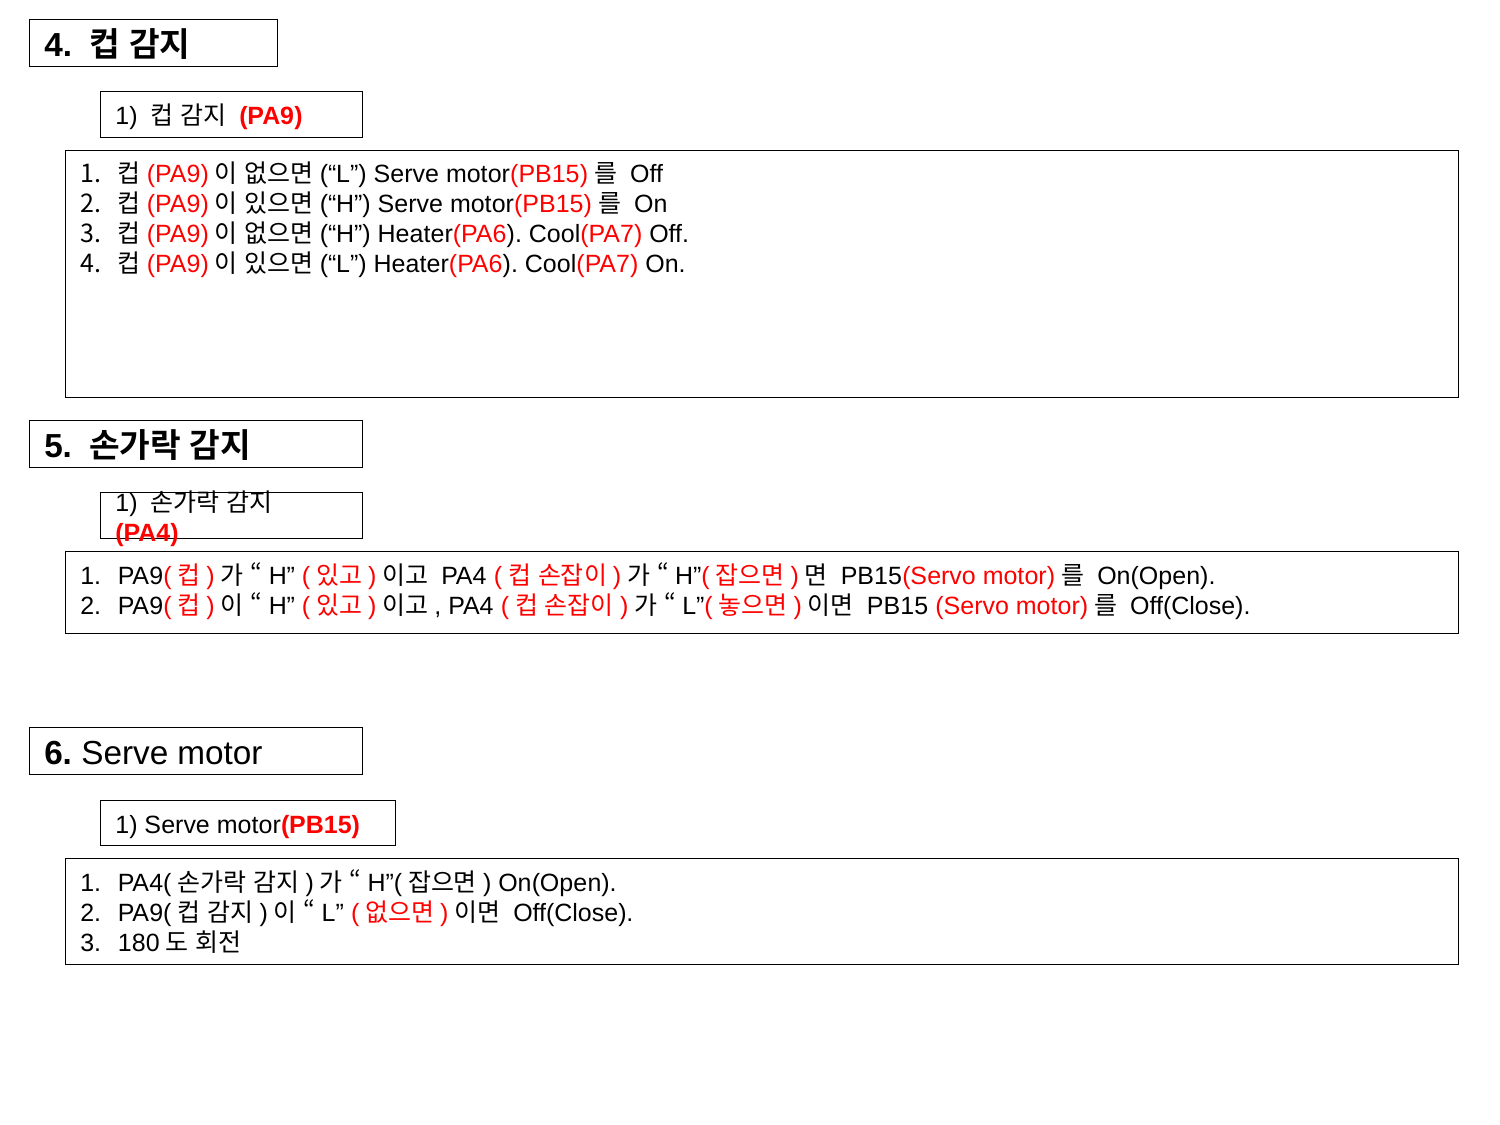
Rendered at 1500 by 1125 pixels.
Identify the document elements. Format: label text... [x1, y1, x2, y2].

text_box 4. 컵 감지 [29, 19, 278, 67]
text_box 1) Serve motor(PB15) [100, 800, 396, 846]
text_box 6. Serve motor [29, 727, 363, 775]
text_box 컵(PA9)이 없으면(“L”) Serve motor(PB15)를 Off 컵(PA9)이 있으면(“H”) Serve motor(PB15)를 On 컵(PA9)이 없으면(“H”) Heater(PA6). Cool(PA7) Off. 컵(PA9)이 있으면(“L”) Heater(PA6). Cool(PA7) On. [65, 150, 1459, 398]
text_box 1) 컵 감지 (PA9) [100, 91, 363, 138]
text_box 5. 손가락 감지 [29, 420, 363, 468]
text_box 1) 손가락 감지 (PA4) [100, 492, 363, 539]
text_box PA9(컵)가 “H” (있고)이고 PA4 (컵 손잡이)가 “H”(잡으면)면 PB15(Servo motor)를 On(Open). PA9(컵)이 “H” (있고)이고, PA4 (컵 손잡이)가 “L”(놓으면)이면 PB15 (Servo motor)를 Off(Close). [65, 551, 1459, 634]
text_box PA4(손가락 감지)가 “H”(잡으면) On(Open). PA9(컵 감지)이 “L” (없으면)이면 Off(Close). 180도 회전 [65, 858, 1459, 965]
